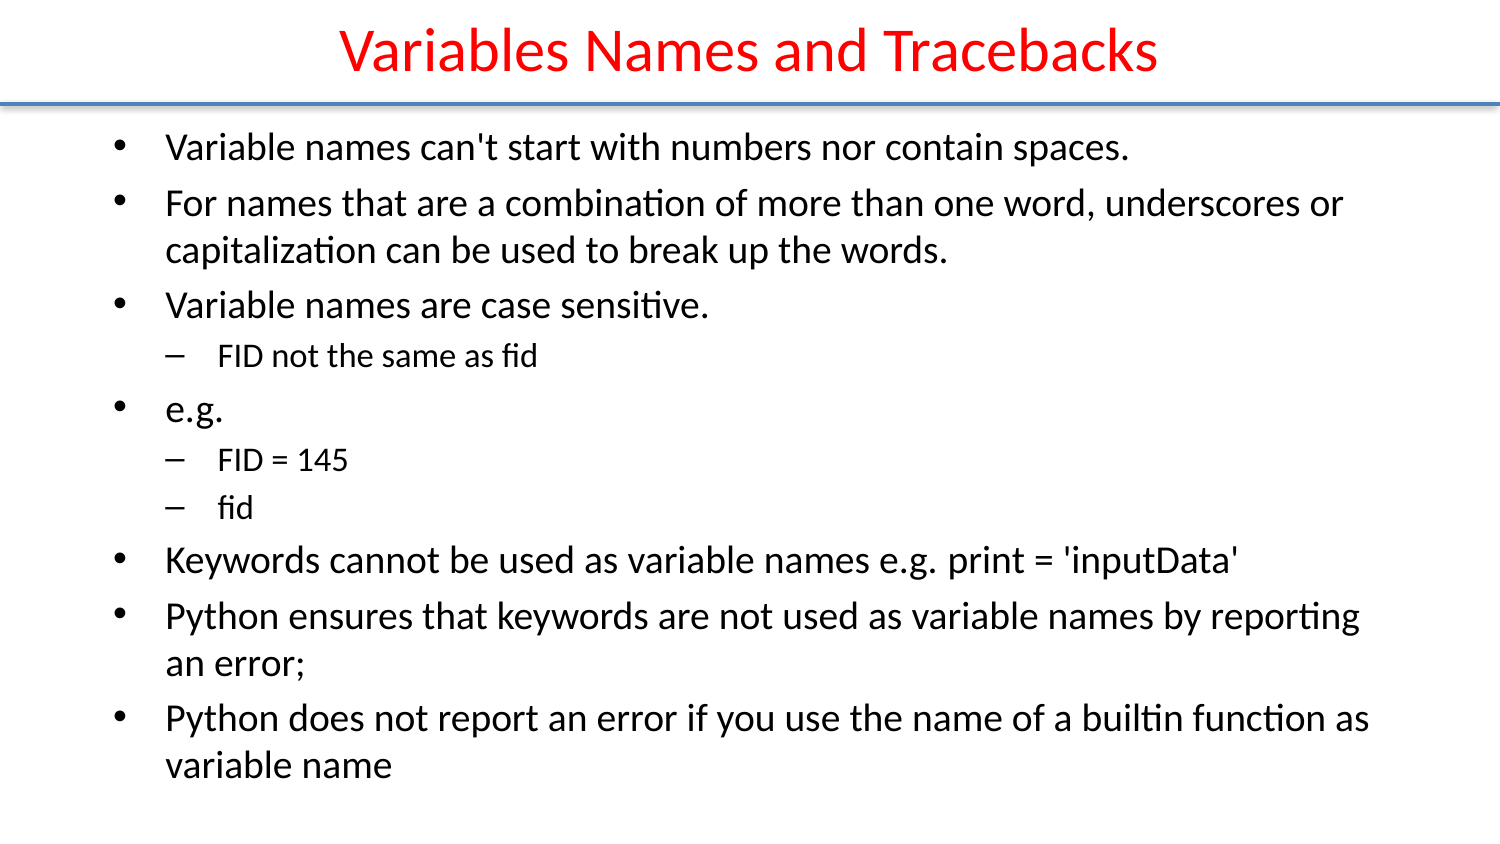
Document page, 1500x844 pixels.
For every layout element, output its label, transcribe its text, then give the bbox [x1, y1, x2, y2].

title Variables Names and Tracebacks [0, 0, 1500, 93]
list Variable names can't start with numbers nor contain spaces. For names that are a combination of more than one word, underscores or capitalization can be used to break up the words. Variable names are case sensitive. FID not the same as fid e.g. FID = 145 fid Keywords cannot be used as variable names e.g. print = 'inputData' Python ensures that keywords are not used as variable names by reporting an error; Python does not report an error if you use the name of a builtin function as variable name [98, 113, 1402, 800]
